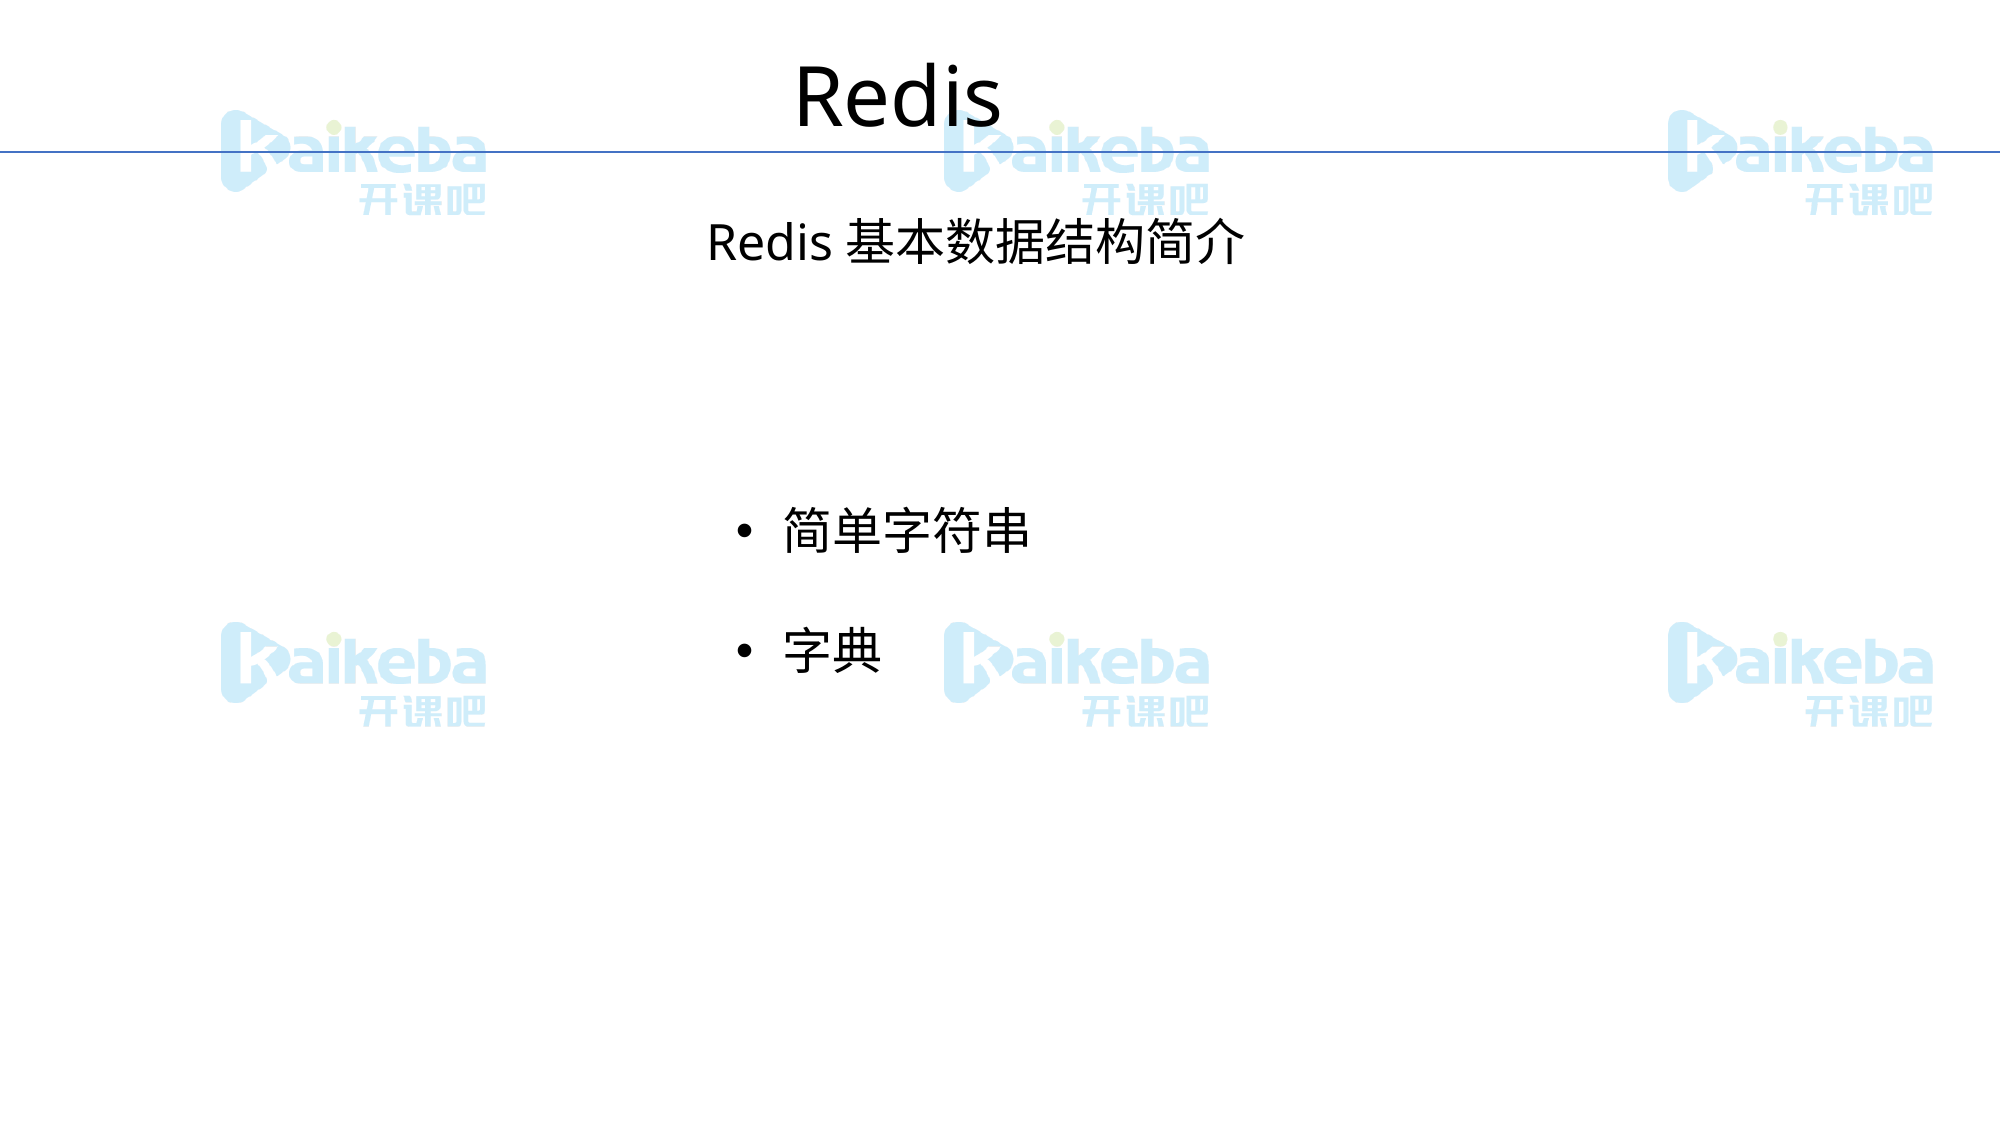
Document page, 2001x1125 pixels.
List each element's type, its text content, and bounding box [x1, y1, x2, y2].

text_box 简单字符串 字典 [728, 432, 1224, 688]
text_box [728, 297, 1476, 932]
text_box Redis [176, 35, 1620, 151]
text_box Redis基本数据结构简介 [691, 203, 1261, 278]
